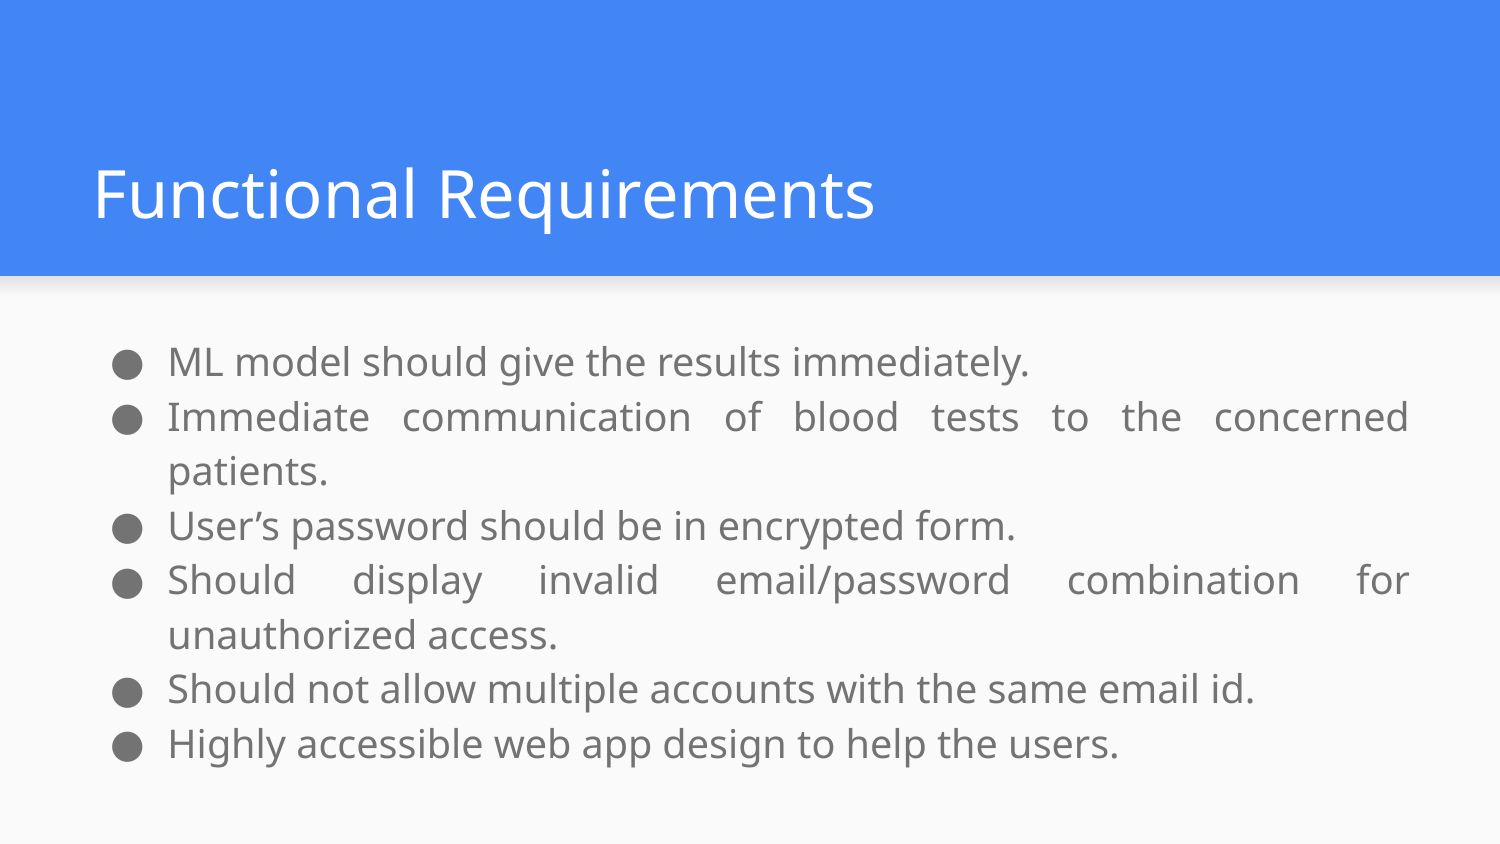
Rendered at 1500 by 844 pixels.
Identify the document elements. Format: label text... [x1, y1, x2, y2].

title Functional Requirements [77, 121, 1427, 248]
list ML model should give the results immediately. Immediate communication of blood tests to the concerned patients. User’s password should be in encrypted form. Should display invalid email/password combination for unauthorized access. Should not allow multiple accounts with the same email id. Highly accessible web app design to help the users. [77, 314, 1427, 760]
